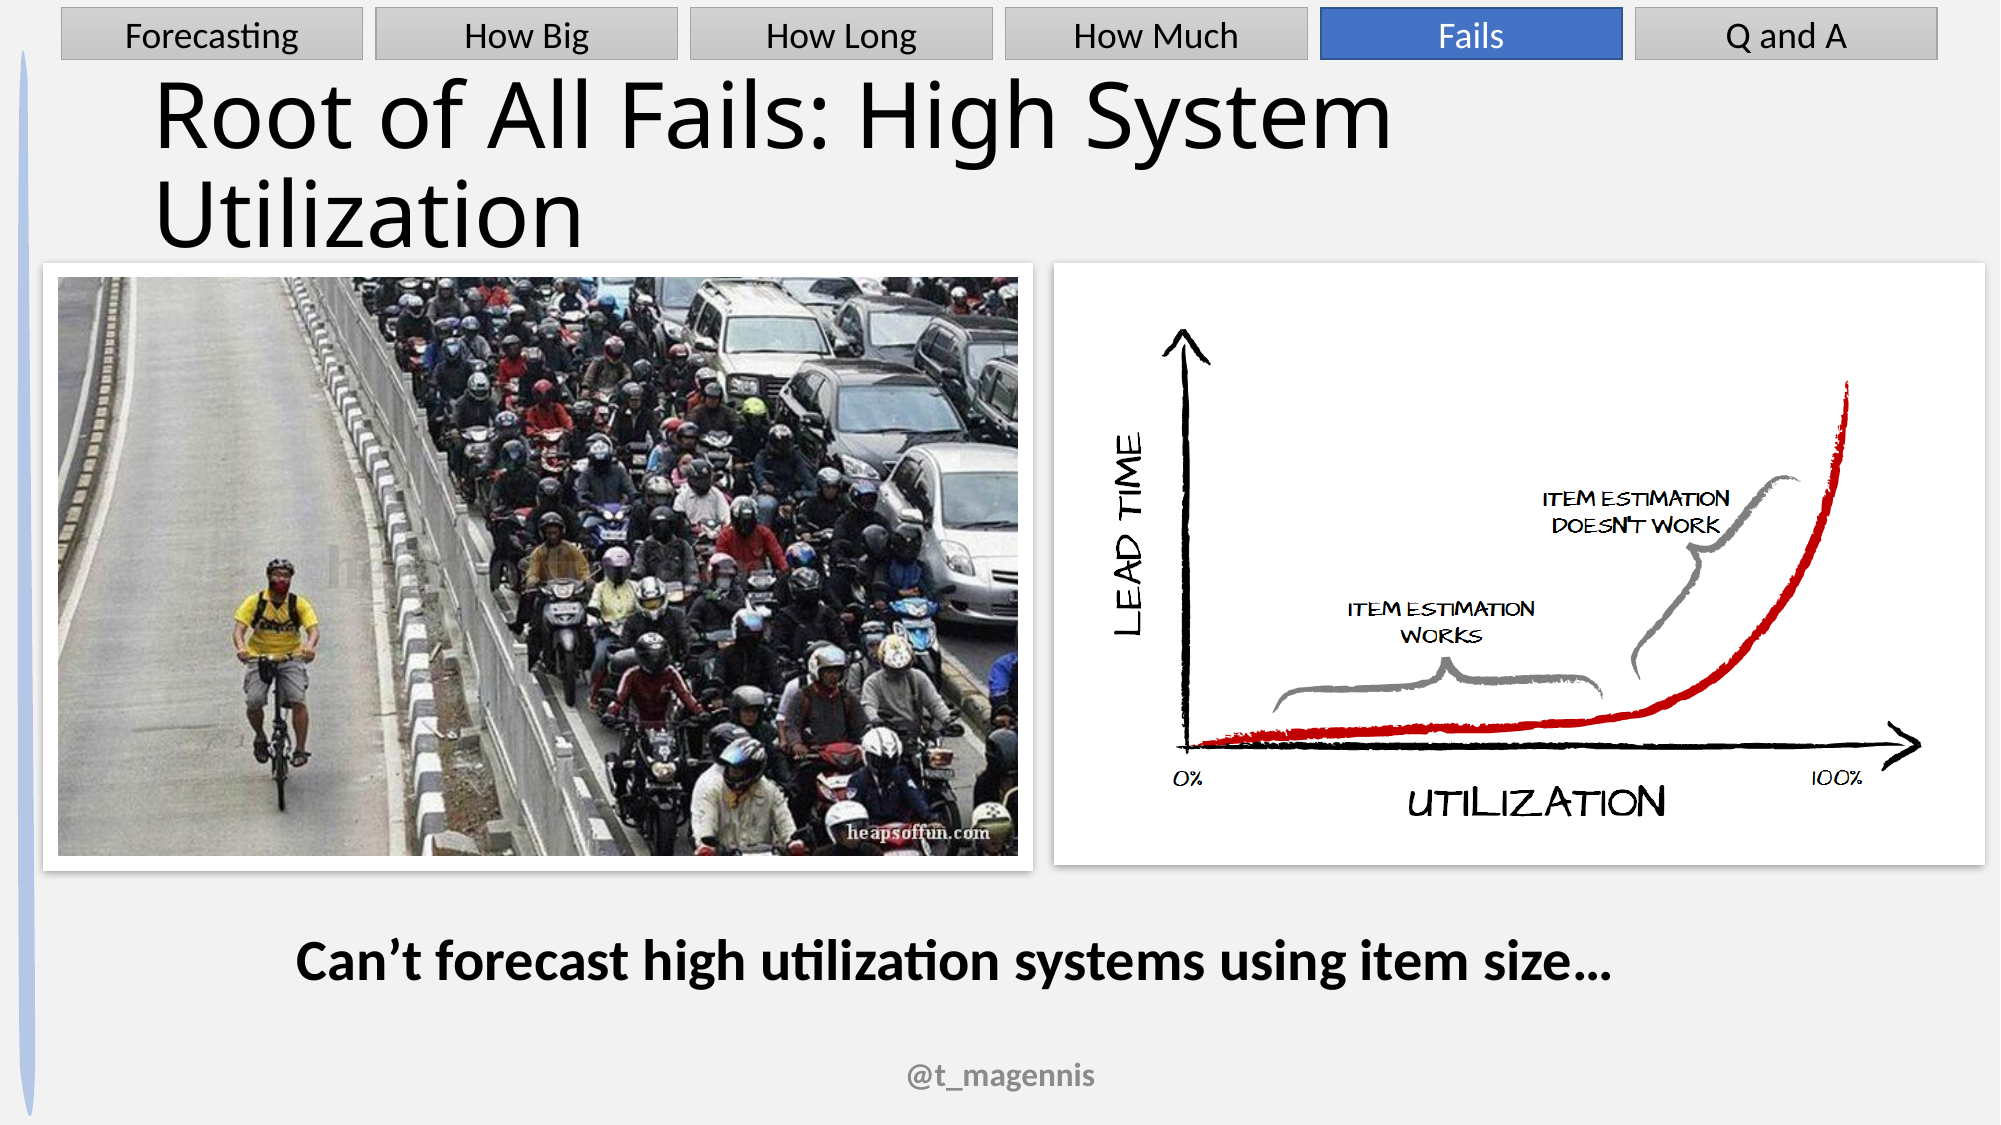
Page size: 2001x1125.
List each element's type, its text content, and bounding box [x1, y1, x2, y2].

text_box Fails [1320, 7, 1623, 60]
text_box How Long [690, 7, 993, 60]
footer @t_magennis [662, 1042, 1338, 1103]
text_box How Big [375, 7, 678, 60]
picture [1067, 277, 1971, 851]
text_box Q and A [1635, 7, 1938, 60]
text_box Can’t forecast high utilization systems using item size… [236, 914, 1674, 1000]
text_box Forecasting [61, 7, 363, 60]
text_box How Much [1005, 7, 1308, 60]
list [137, 299, 1863, 1014]
title Root of All Fails: High System Utilization [137, 59, 1863, 278]
picture [58, 277, 1019, 857]
